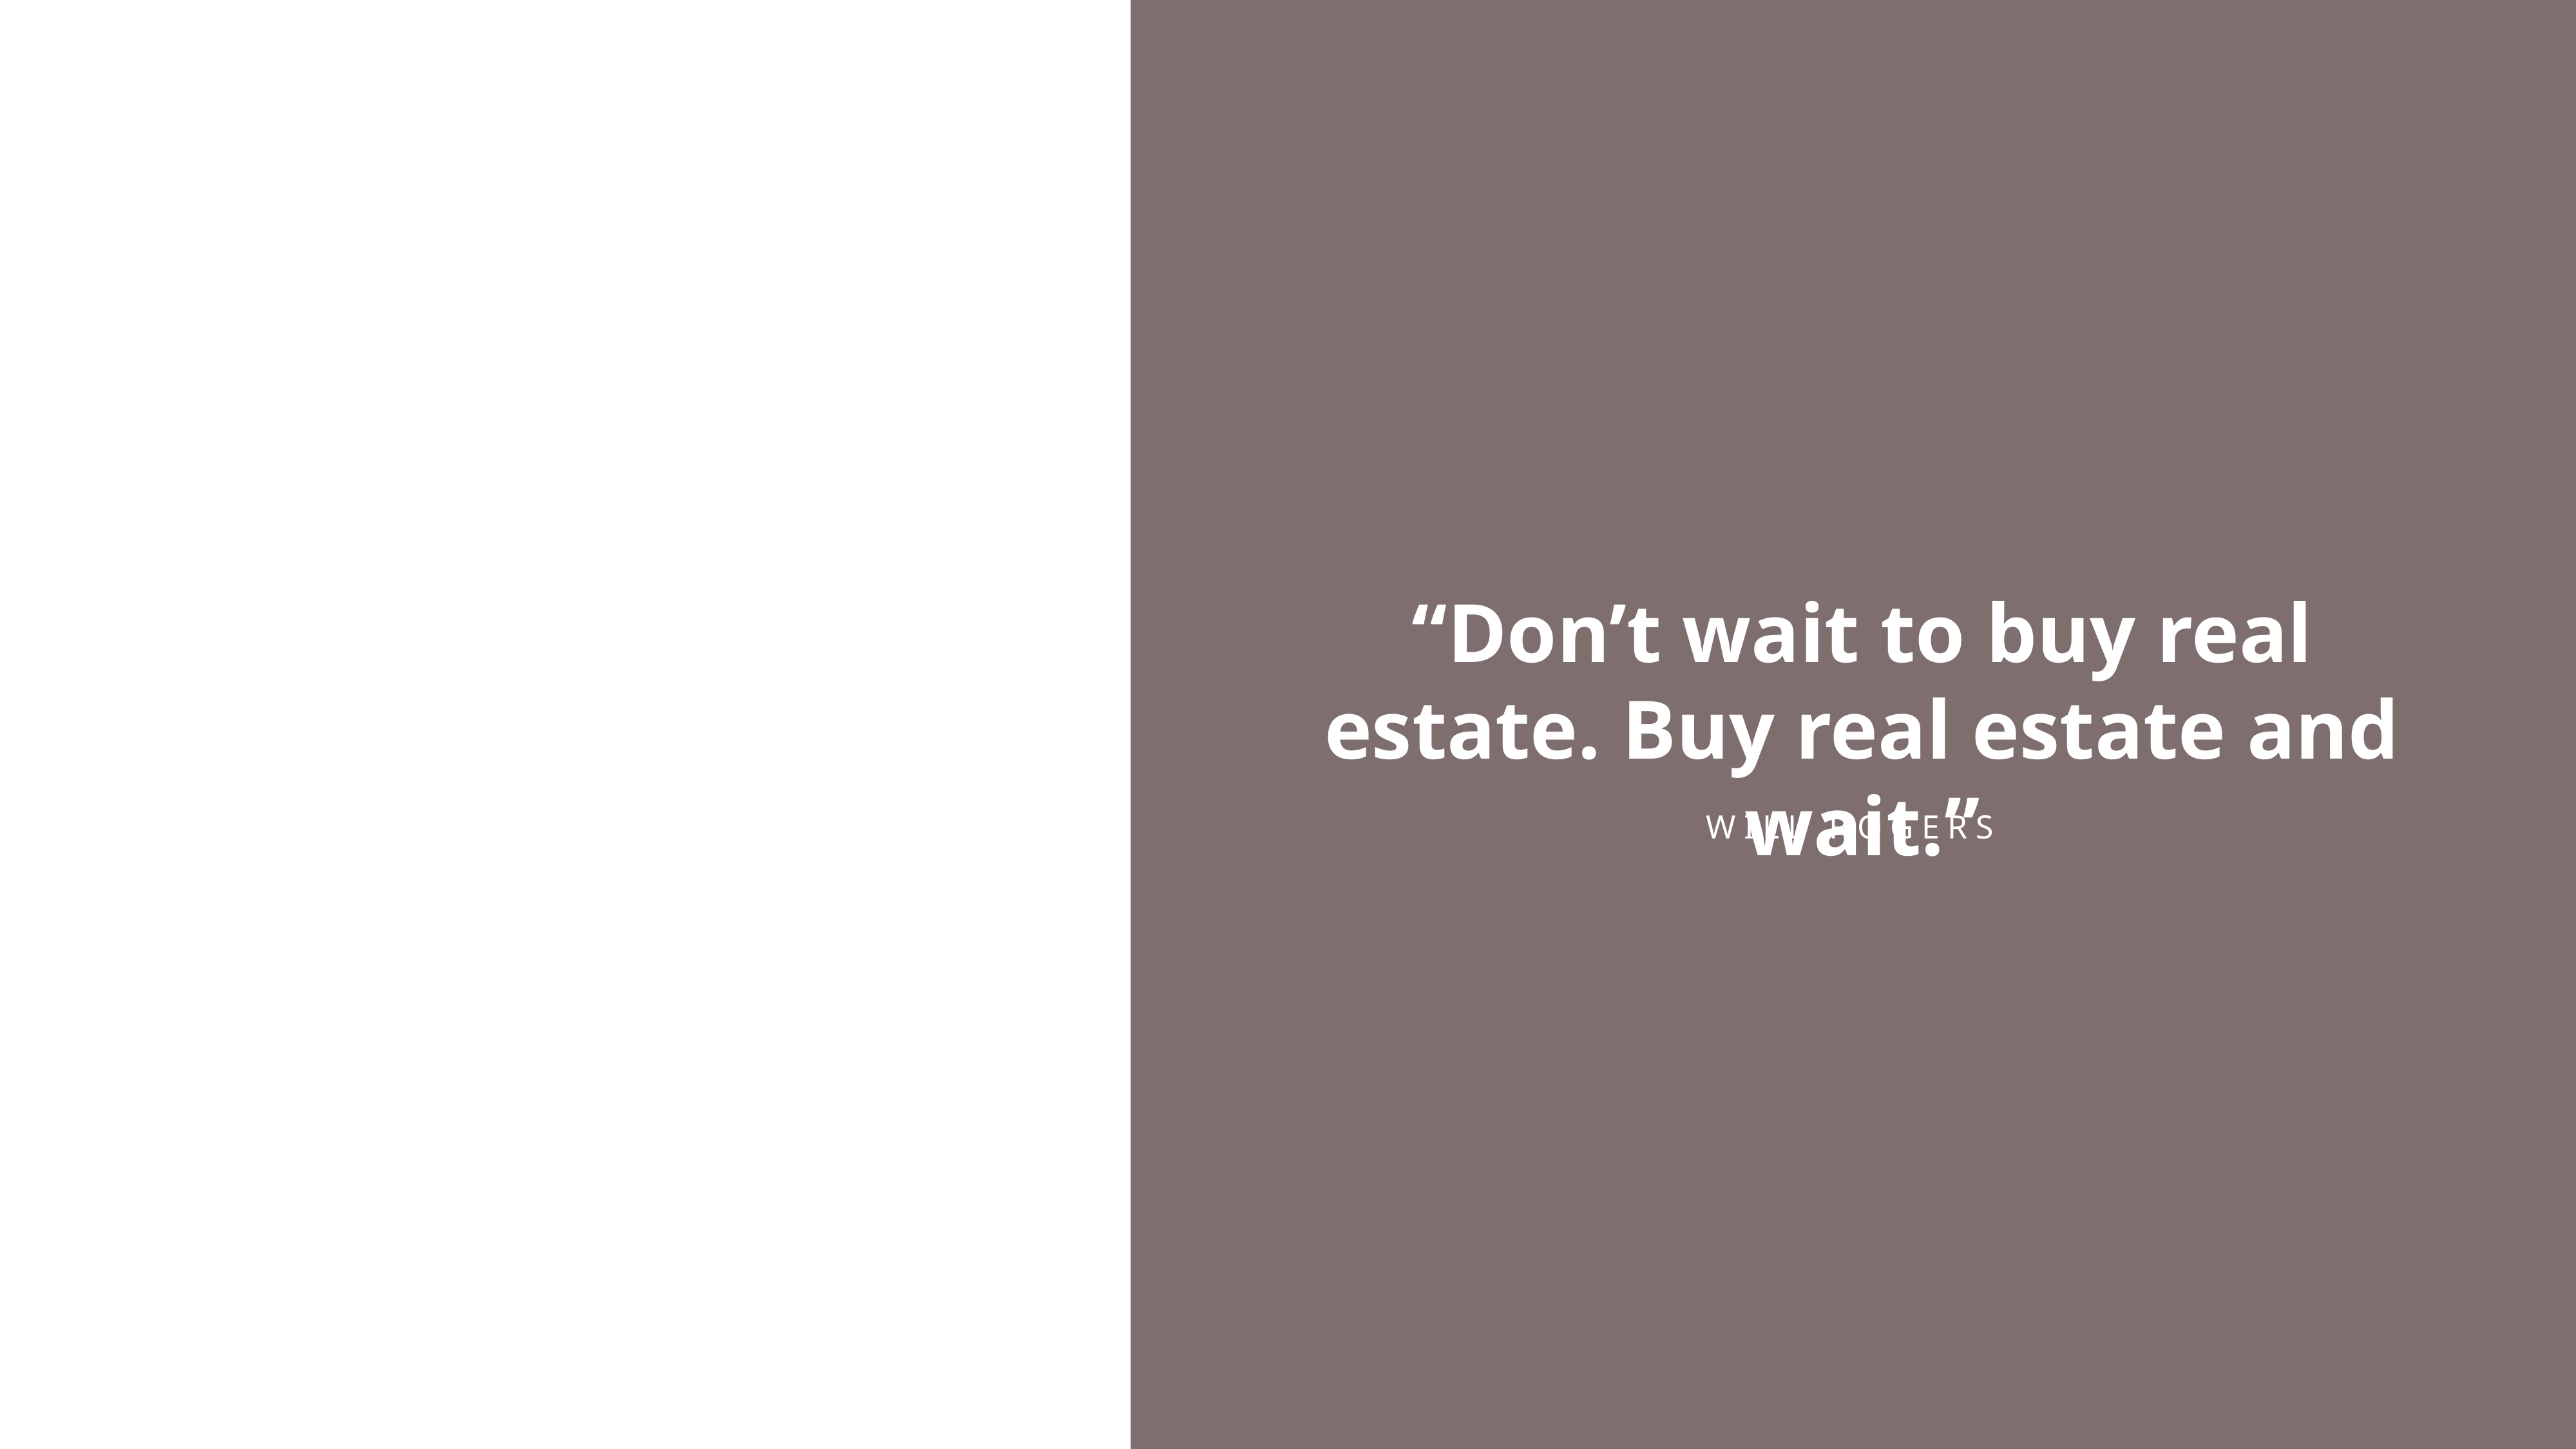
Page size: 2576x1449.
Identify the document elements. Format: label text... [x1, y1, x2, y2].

text_box [1131, 0, 2576, 1449]
text_box WILL ROGERS [1693, 802, 2007, 851]
text_box “Don’t wait to buy real estate. Buy real estate and wait.” [1306, 577, 2418, 877]
picture [0, 0, 1131, 1449]
